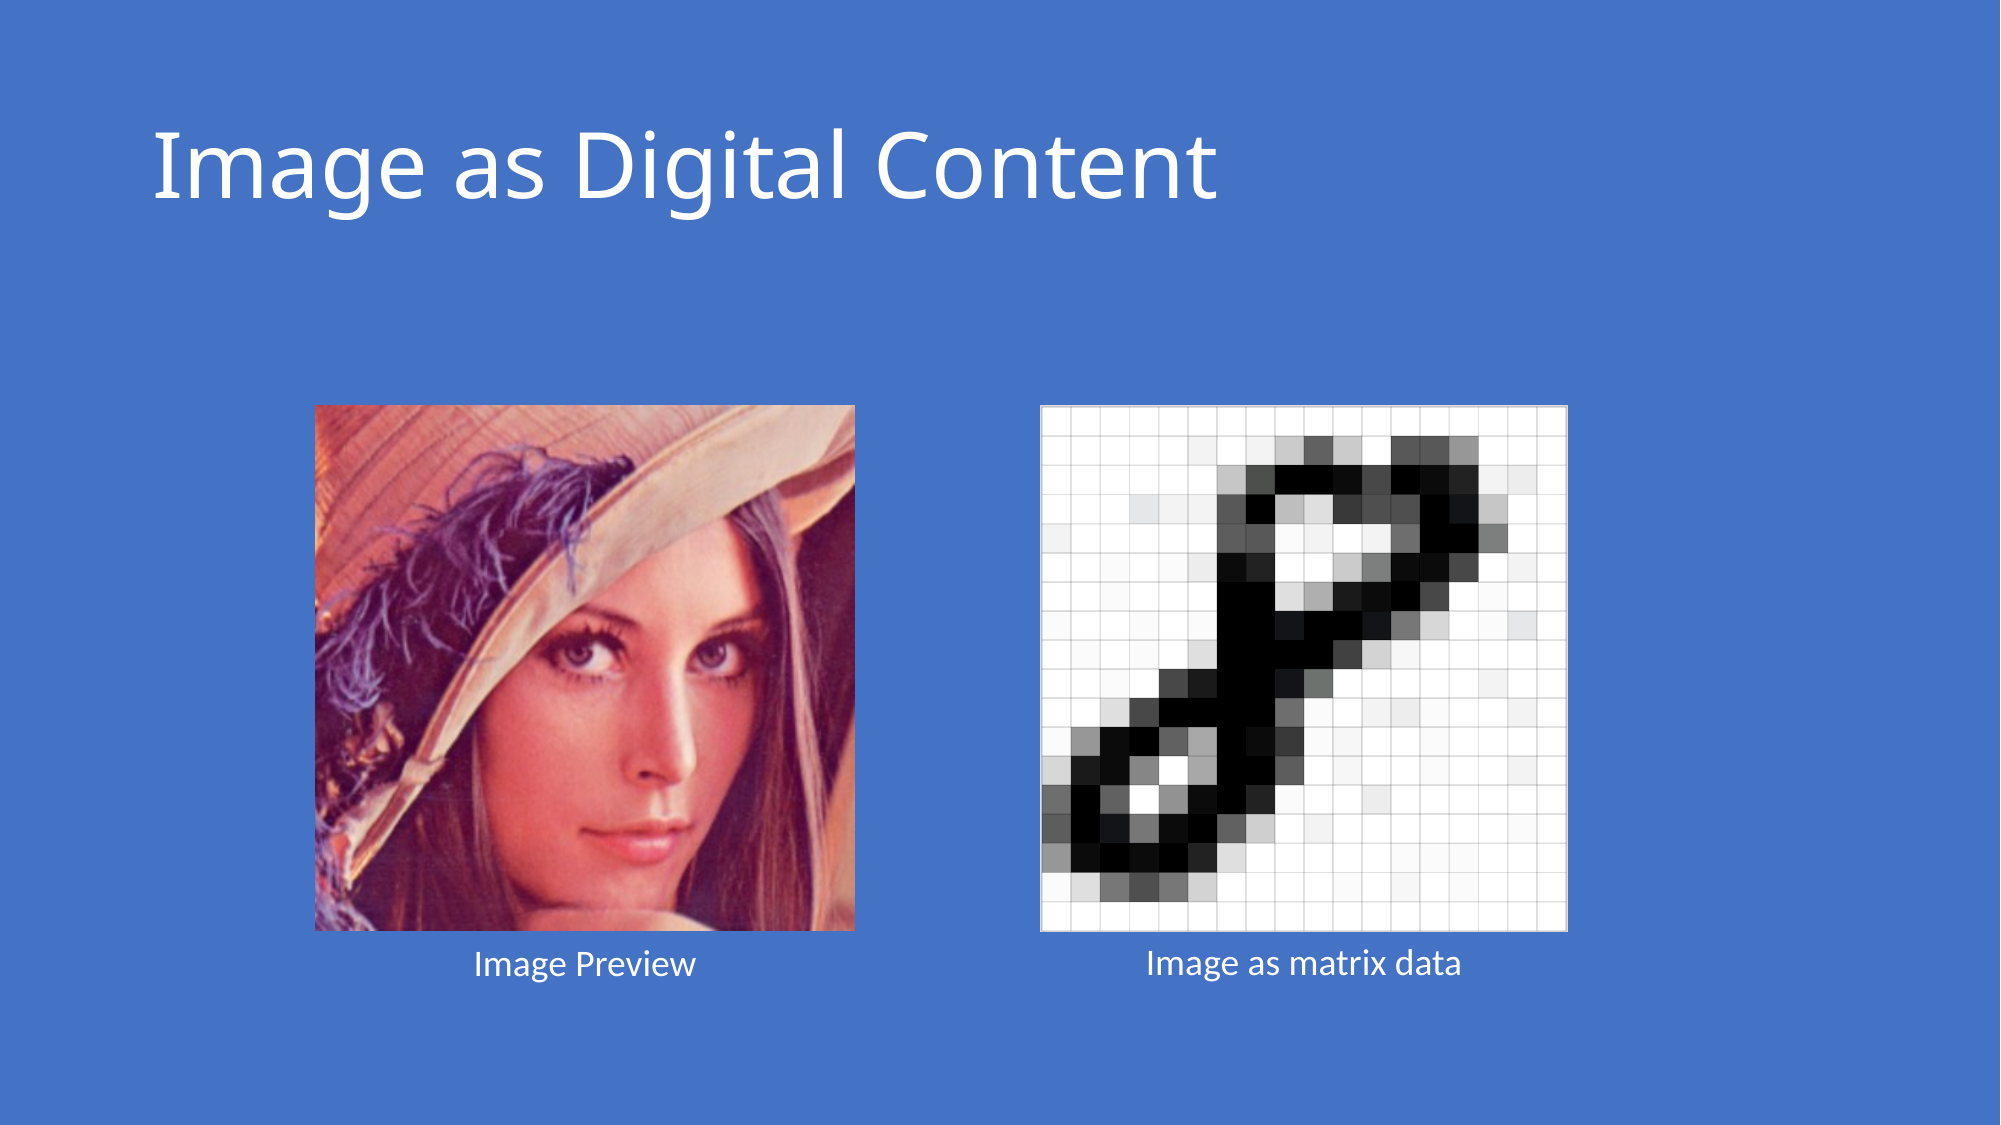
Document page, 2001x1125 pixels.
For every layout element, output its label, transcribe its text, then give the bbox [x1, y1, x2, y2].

text_box Image as matrix data [1131, 932, 1478, 990]
text_box Image Preview [458, 931, 712, 992]
title Image as Digital Content [137, 59, 1863, 278]
picture [315, 405, 855, 931]
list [1040, 405, 1568, 932]
